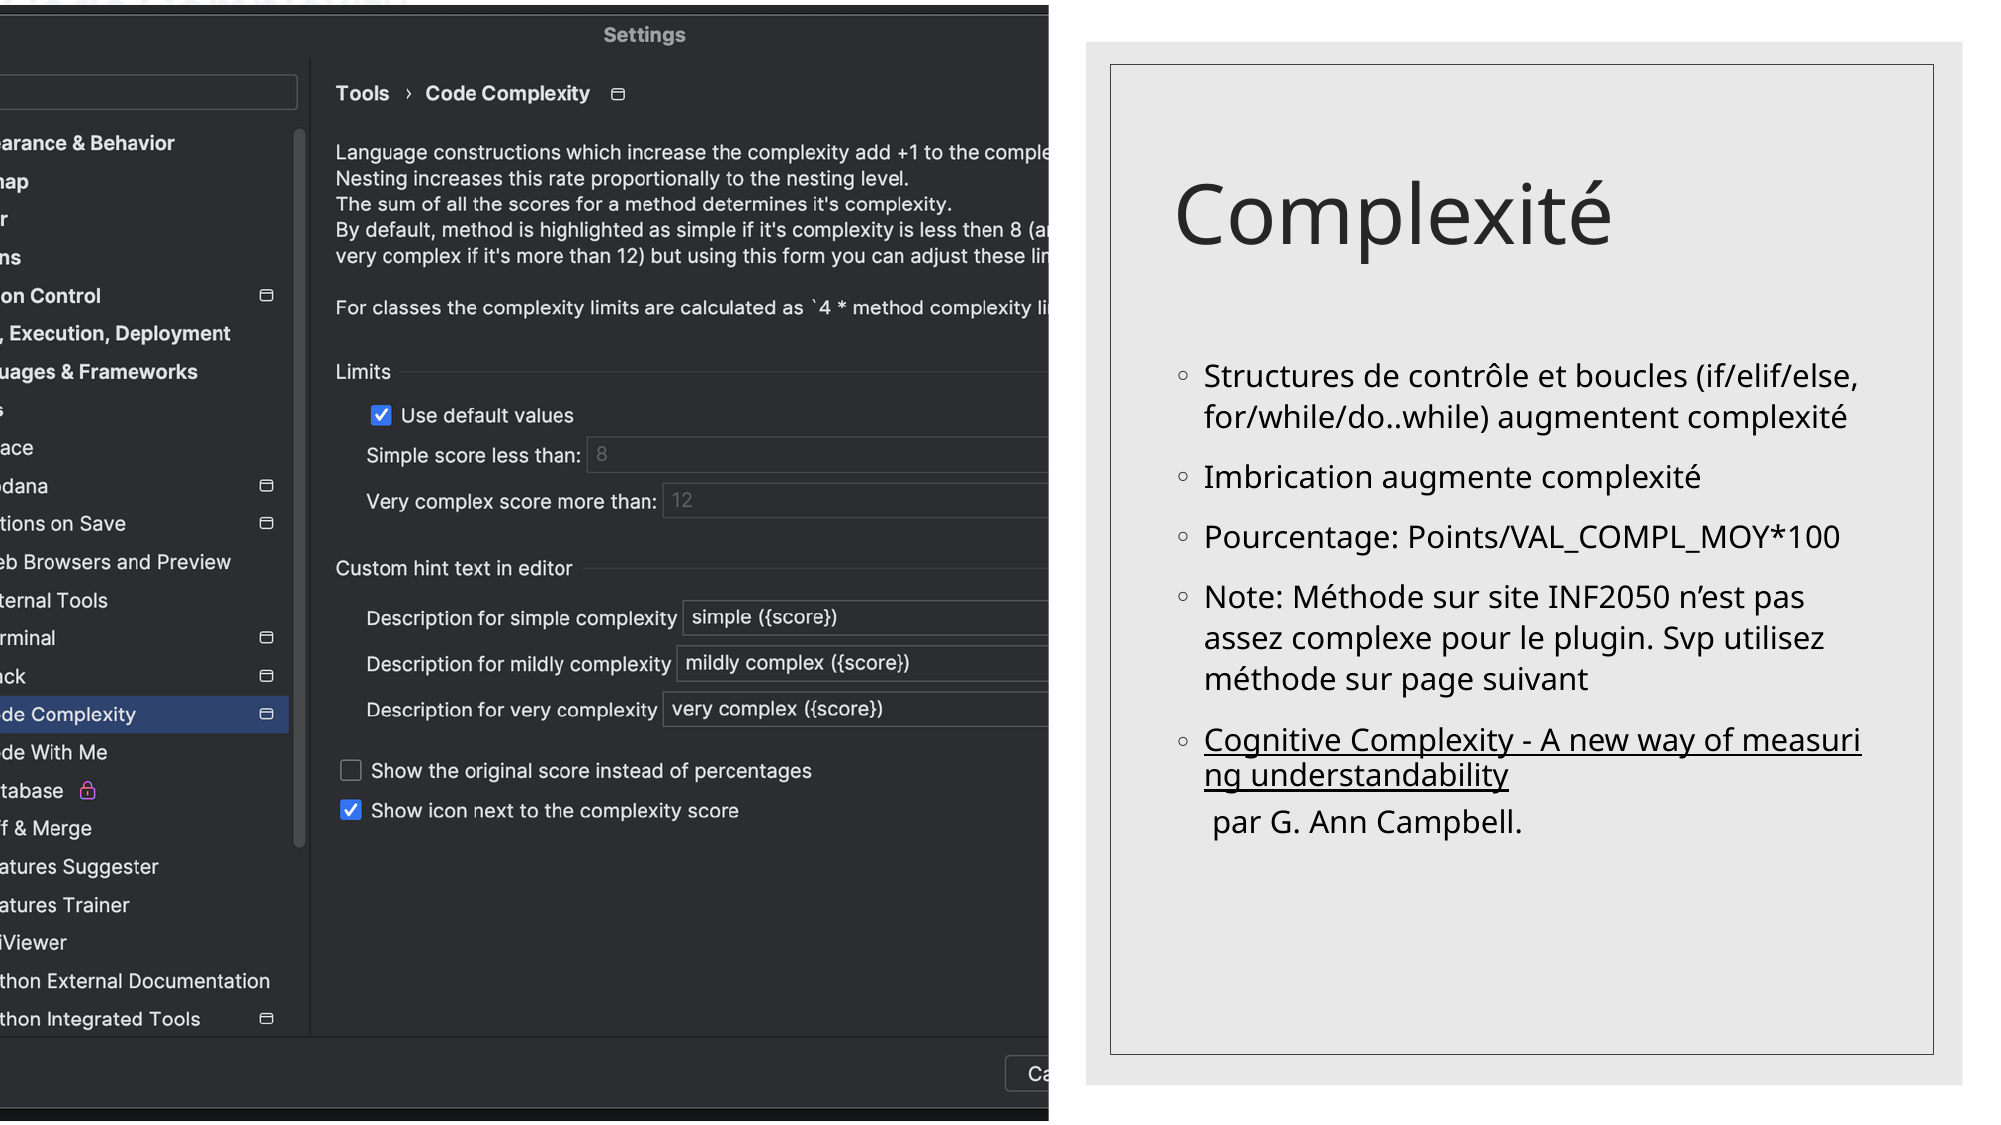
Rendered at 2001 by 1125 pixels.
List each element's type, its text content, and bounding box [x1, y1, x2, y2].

title Complexité [1158, 105, 1893, 331]
text_box [1054, 0, 2000, 1125]
text_box [1085, 41, 1963, 1086]
text_box [1109, 64, 1935, 1056]
list Structures de contrôle et boucles (if/elif/else, for/while/do..while) augmentent complexité Imbrication augmente complexité Pourcentage: Points/VAL_COMPL_MOY*100 Note: Méthode sur site INF2050 n’est pas assez complexe pour le plugin. Svp utilisez méthode sur page suivant Cognitive Complexity - A new way of measuring understandability par G. Ann Campbell. [1158, 345, 1893, 990]
picture [0, 0, 1049, 1125]
